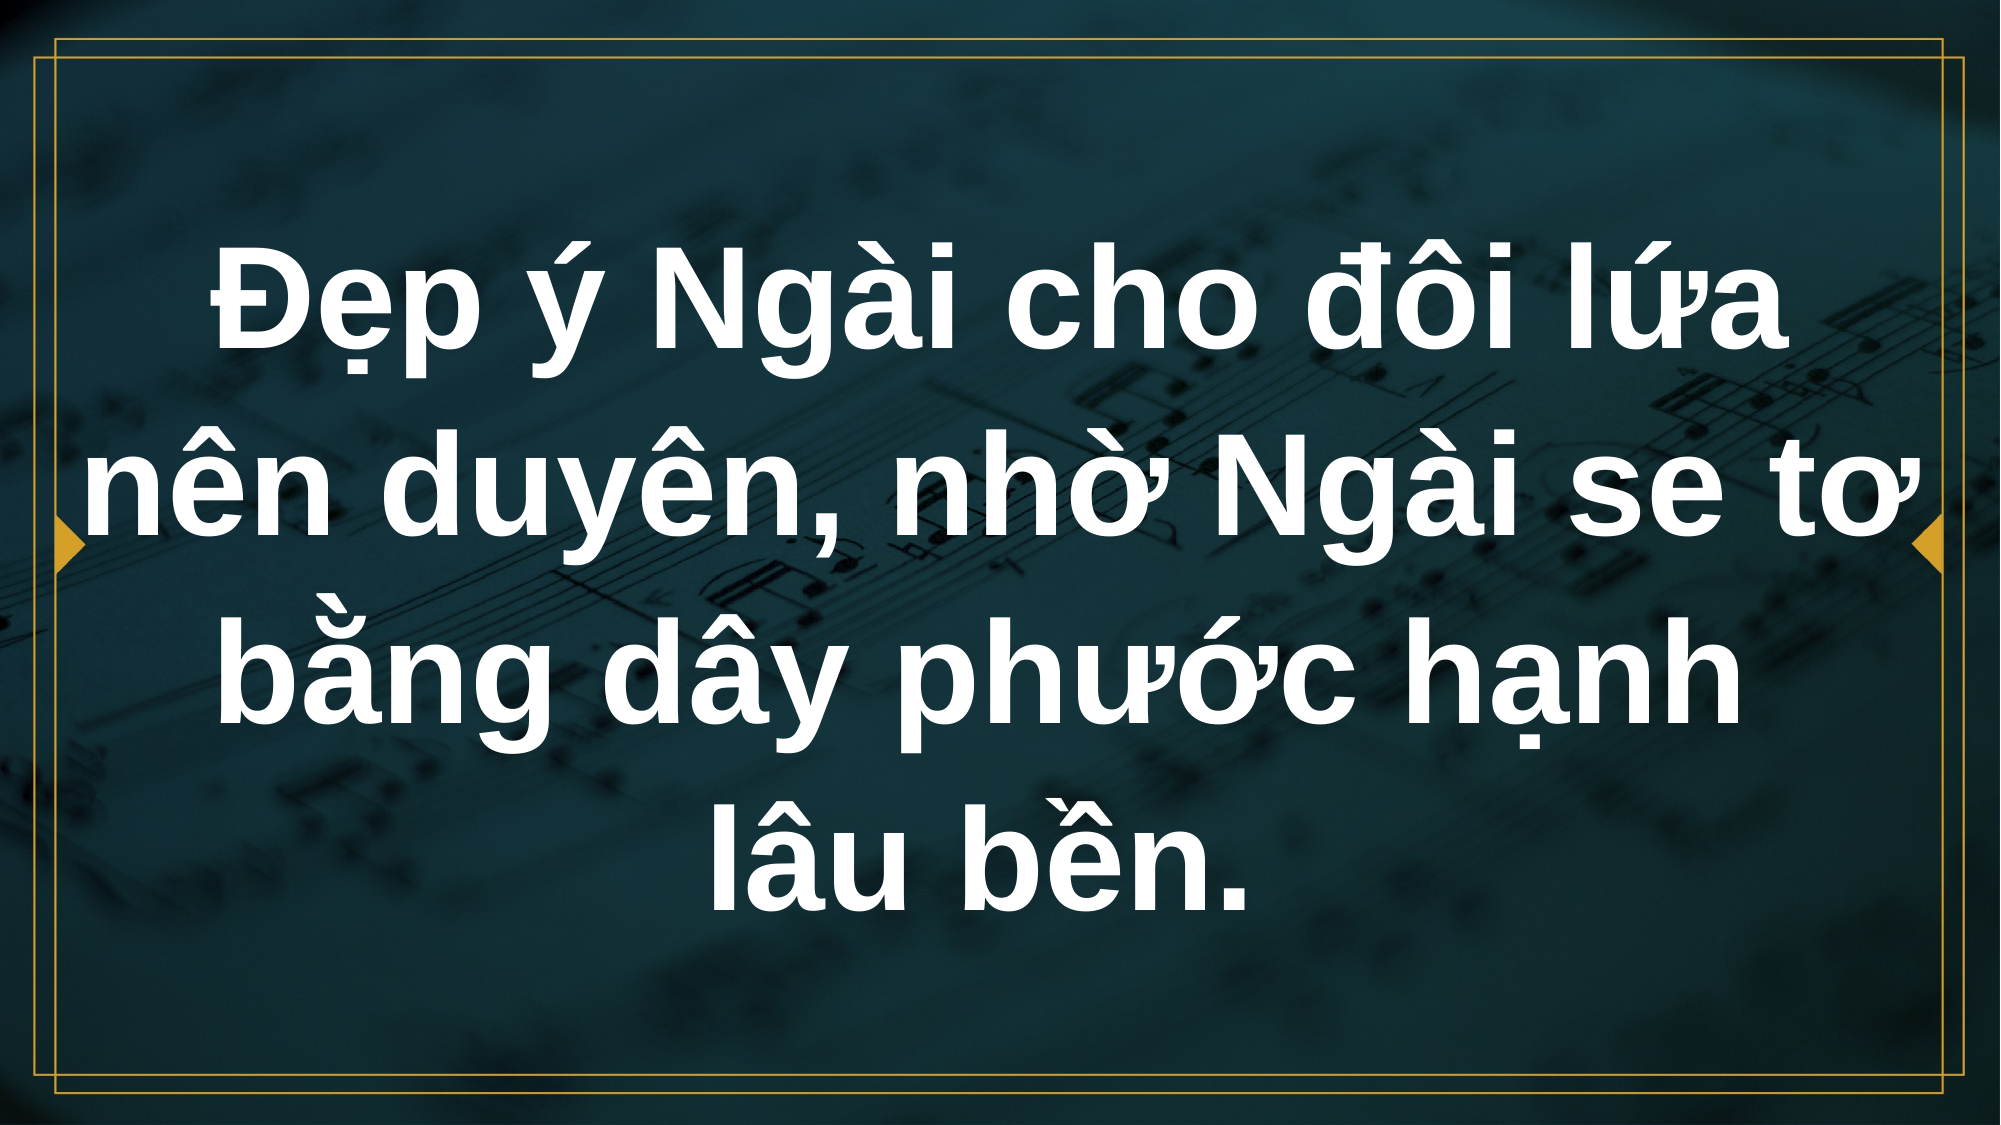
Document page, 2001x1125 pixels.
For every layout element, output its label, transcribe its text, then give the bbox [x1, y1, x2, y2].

picture [0, 0, 2000, 1125]
title Đẹp ý Ngài cho đôi lứa nên duyên, nhờ Ngài se tơ bằng dây phước hạnh lâu bền. [55, 53, 1945, 1077]
